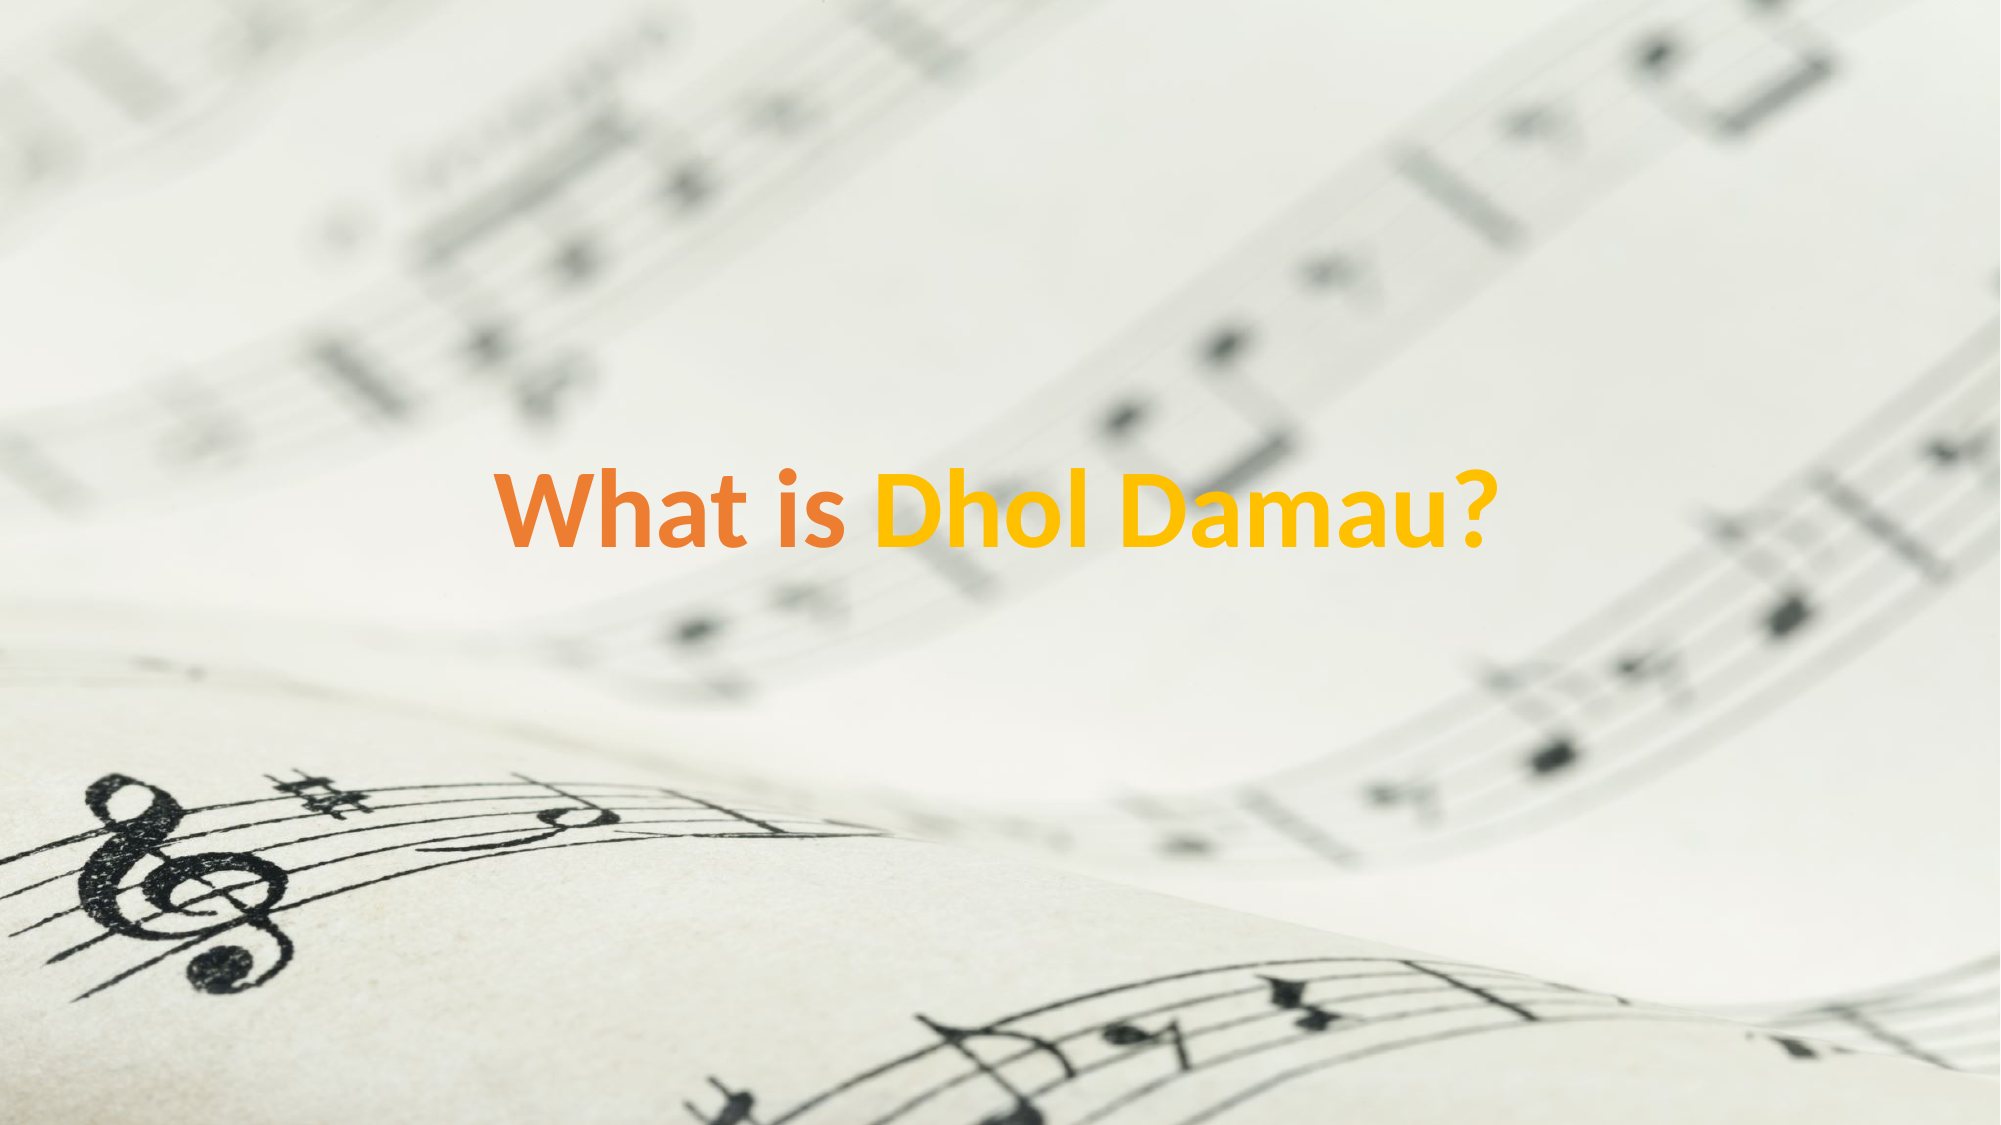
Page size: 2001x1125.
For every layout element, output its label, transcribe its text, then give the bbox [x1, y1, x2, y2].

picture [0, 0, 2001, 1125]
text_box What is Dhol Damau? [478, 427, 1545, 577]
